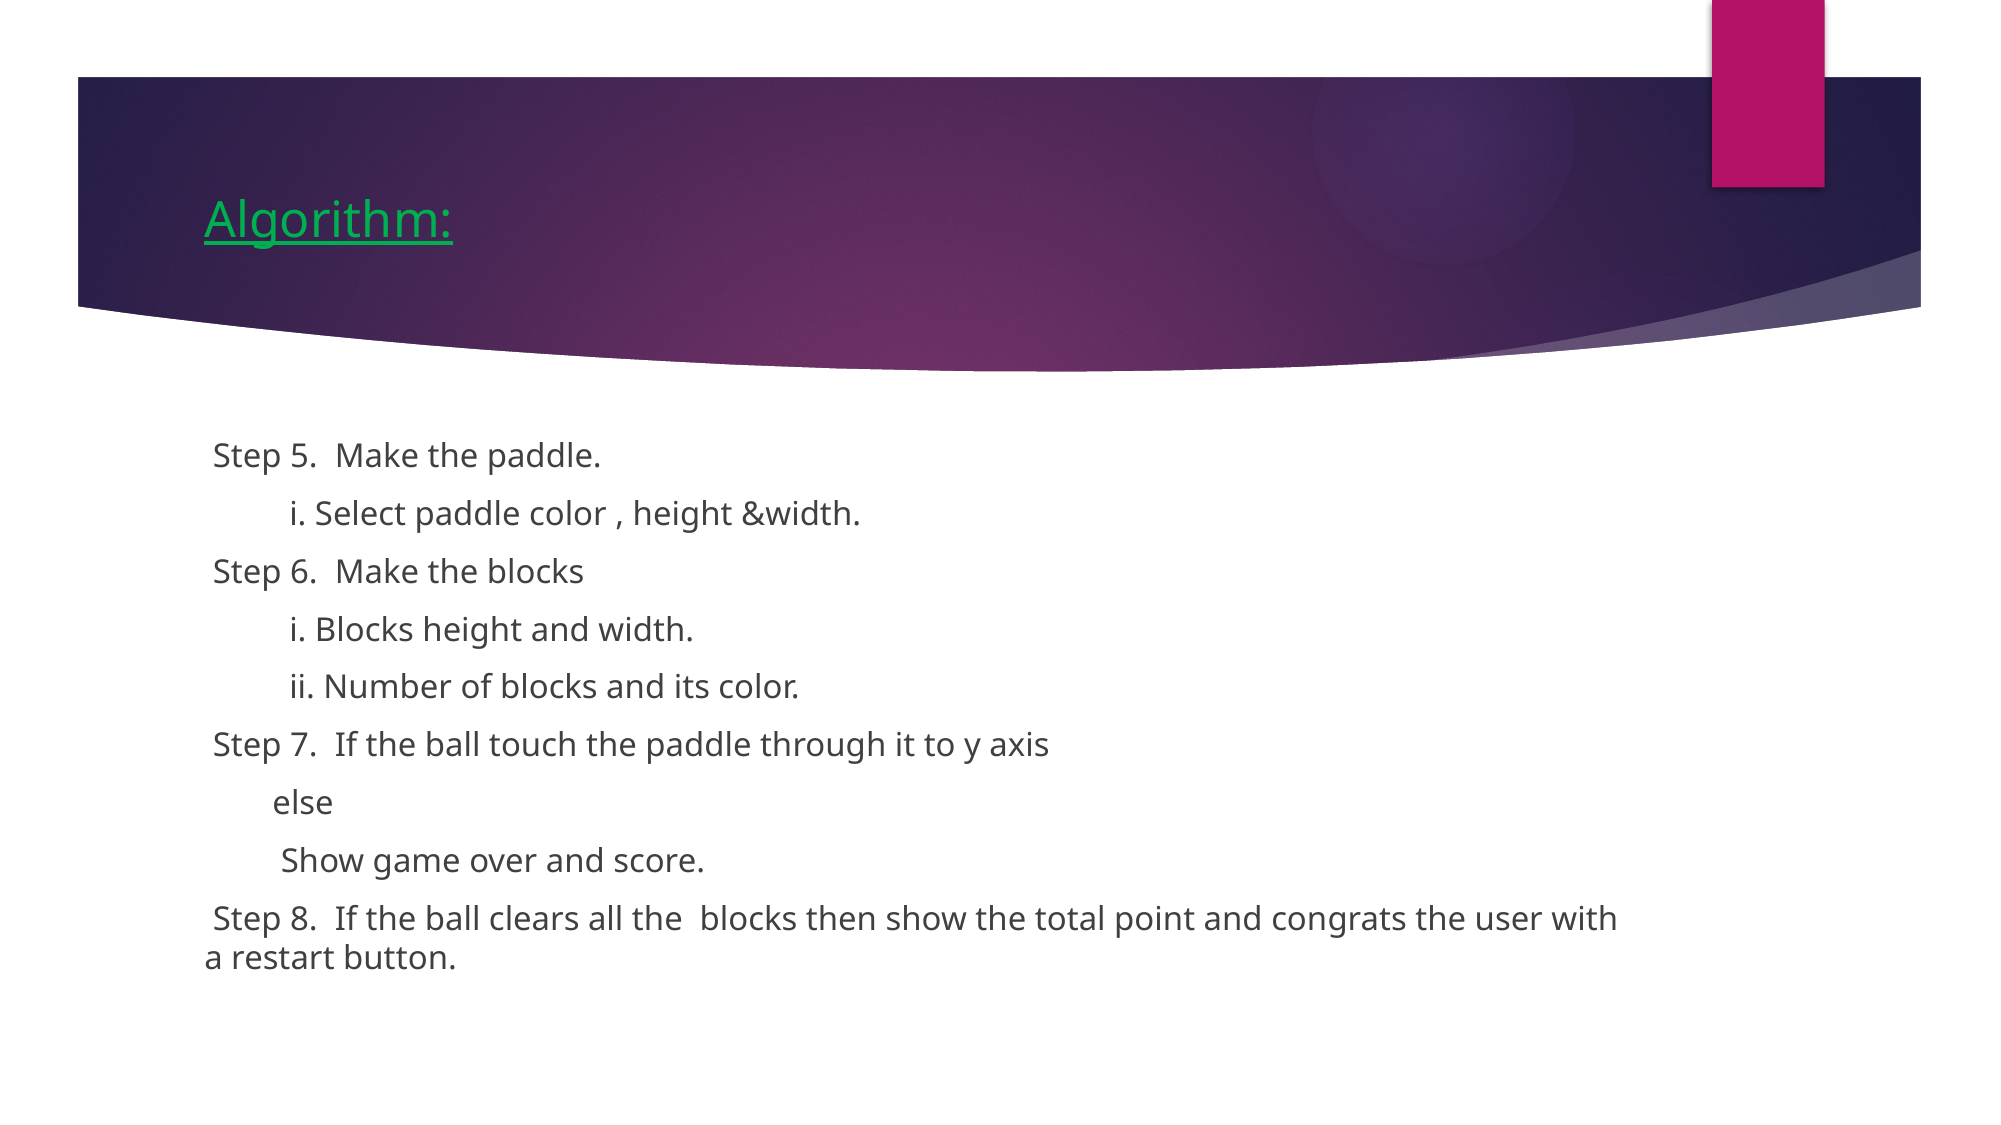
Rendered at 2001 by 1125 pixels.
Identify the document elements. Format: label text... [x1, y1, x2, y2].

title Algorithm: [189, 159, 1627, 276]
list Step 5. Make the paddle. i. Select paddle color , height &width. Step 6. Make the blocks i. Blocks height and width. ii. Number of blocks and its color. Step 7. If the ball touch the paddle through it to y axis else Show game over and score. Step 8. If the ball clears all the blocks then show the total point and congrats the user with a restart button. [189, 427, 1638, 988]
